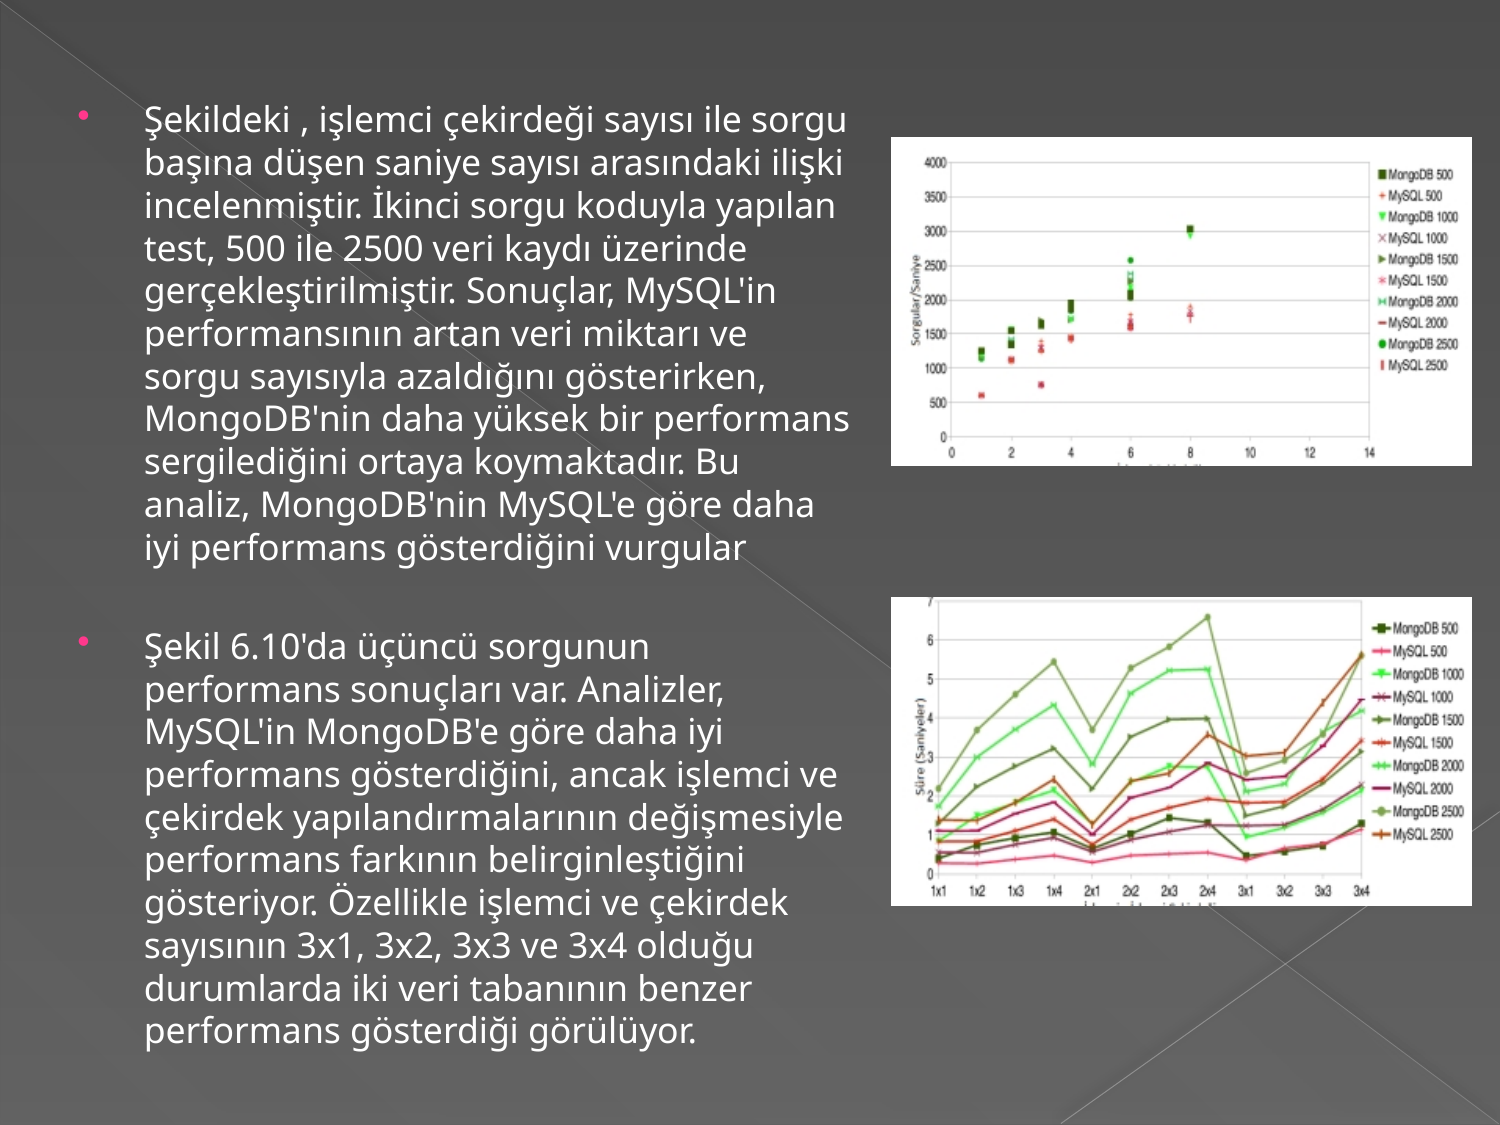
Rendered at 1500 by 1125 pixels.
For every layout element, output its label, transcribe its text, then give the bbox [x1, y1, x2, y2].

list Şekildeki , işlemci çekirdeği sayısı ile sorgu başına düşen saniye sayısı arasındaki ilişki incelenmiştir. İkinci sorgu koduyla yapılan test, 500 ile 2500 veri kaydı üzerinde gerçekleştirilmiştir. Sonuçlar, MySQL'in performansının artan veri miktarı ve sorgu sayısıyla azaldığını gösterirken, MongoDB'nin daha yüksek bir performans sergilediğini ortaya koymaktadır. Bu analiz, MongoDB'nin MySQL'e göre daha iyi performans gösterdiğini vurgular Şekil 6.10'da üçüncü sorgunun performans sonuçları var. Analizler, MySQL'in MongoDB'e göre daha iyi performans gösterdiğini, ancak işlemci ve çekirdek yapılandırmalarının değişmesiyle performans farkının belirginleştiğini gösteriyor. Özellikle işlemci ve çekirdek sayısının 3x1, 3x2, 3x3 ve 3x4 olduğu durumlarda iki veri tabanının benzer performans gösterdiği görülüyor. [53, 90, 869, 1083]
picture [891, 597, 1472, 906]
picture [891, 136, 1472, 466]
